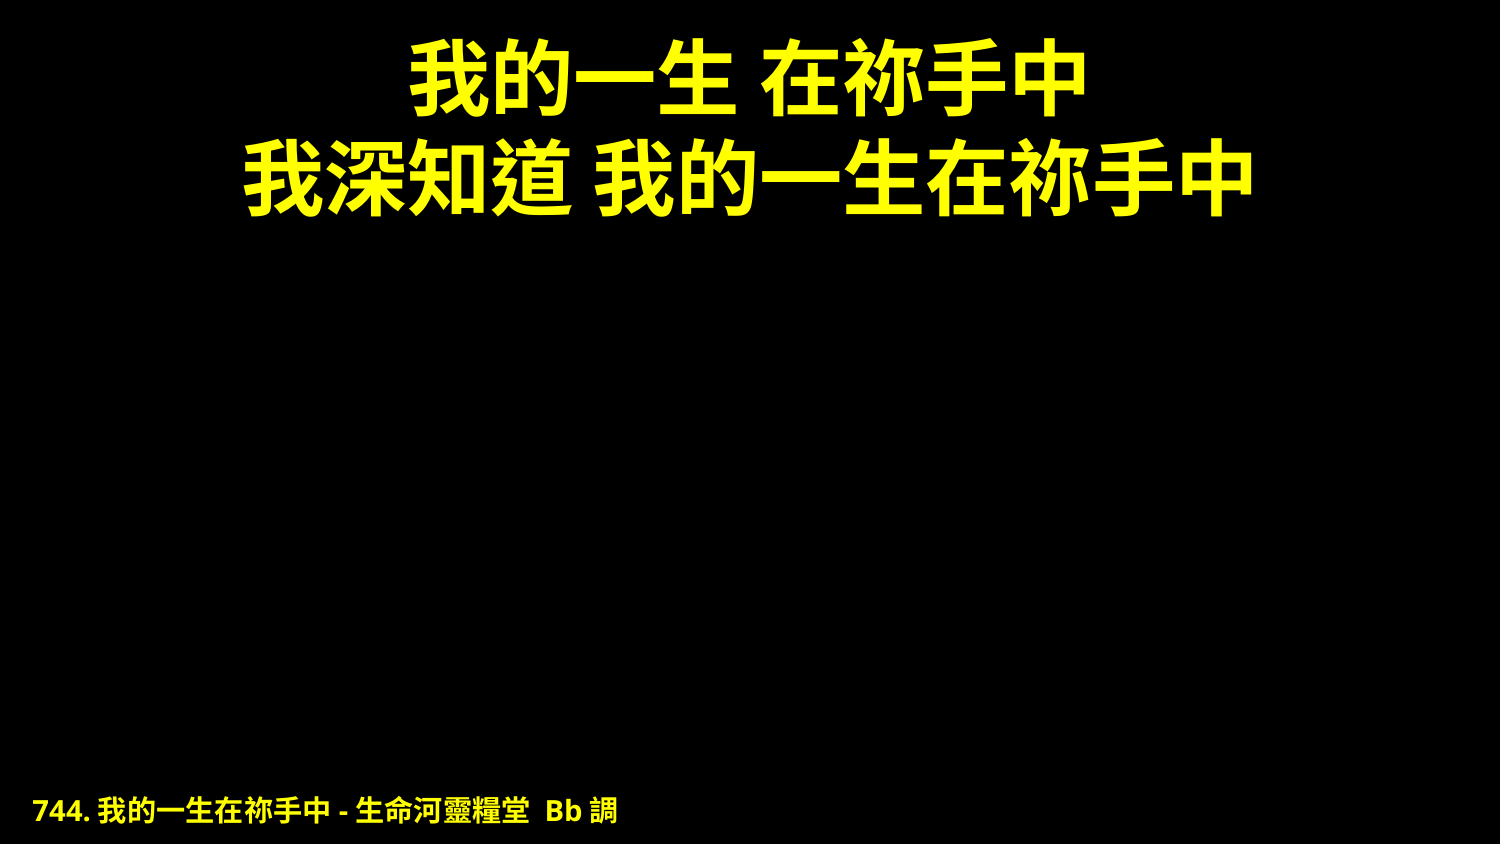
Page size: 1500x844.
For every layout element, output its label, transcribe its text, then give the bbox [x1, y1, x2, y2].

text_box 744.我的一生在祢手中-生命河靈糧堂 Bb調 [17, 784, 656, 835]
title 我的一生 在祢手中 我深知道 我的一生在祢手中 [0, 55, 1500, 197]
